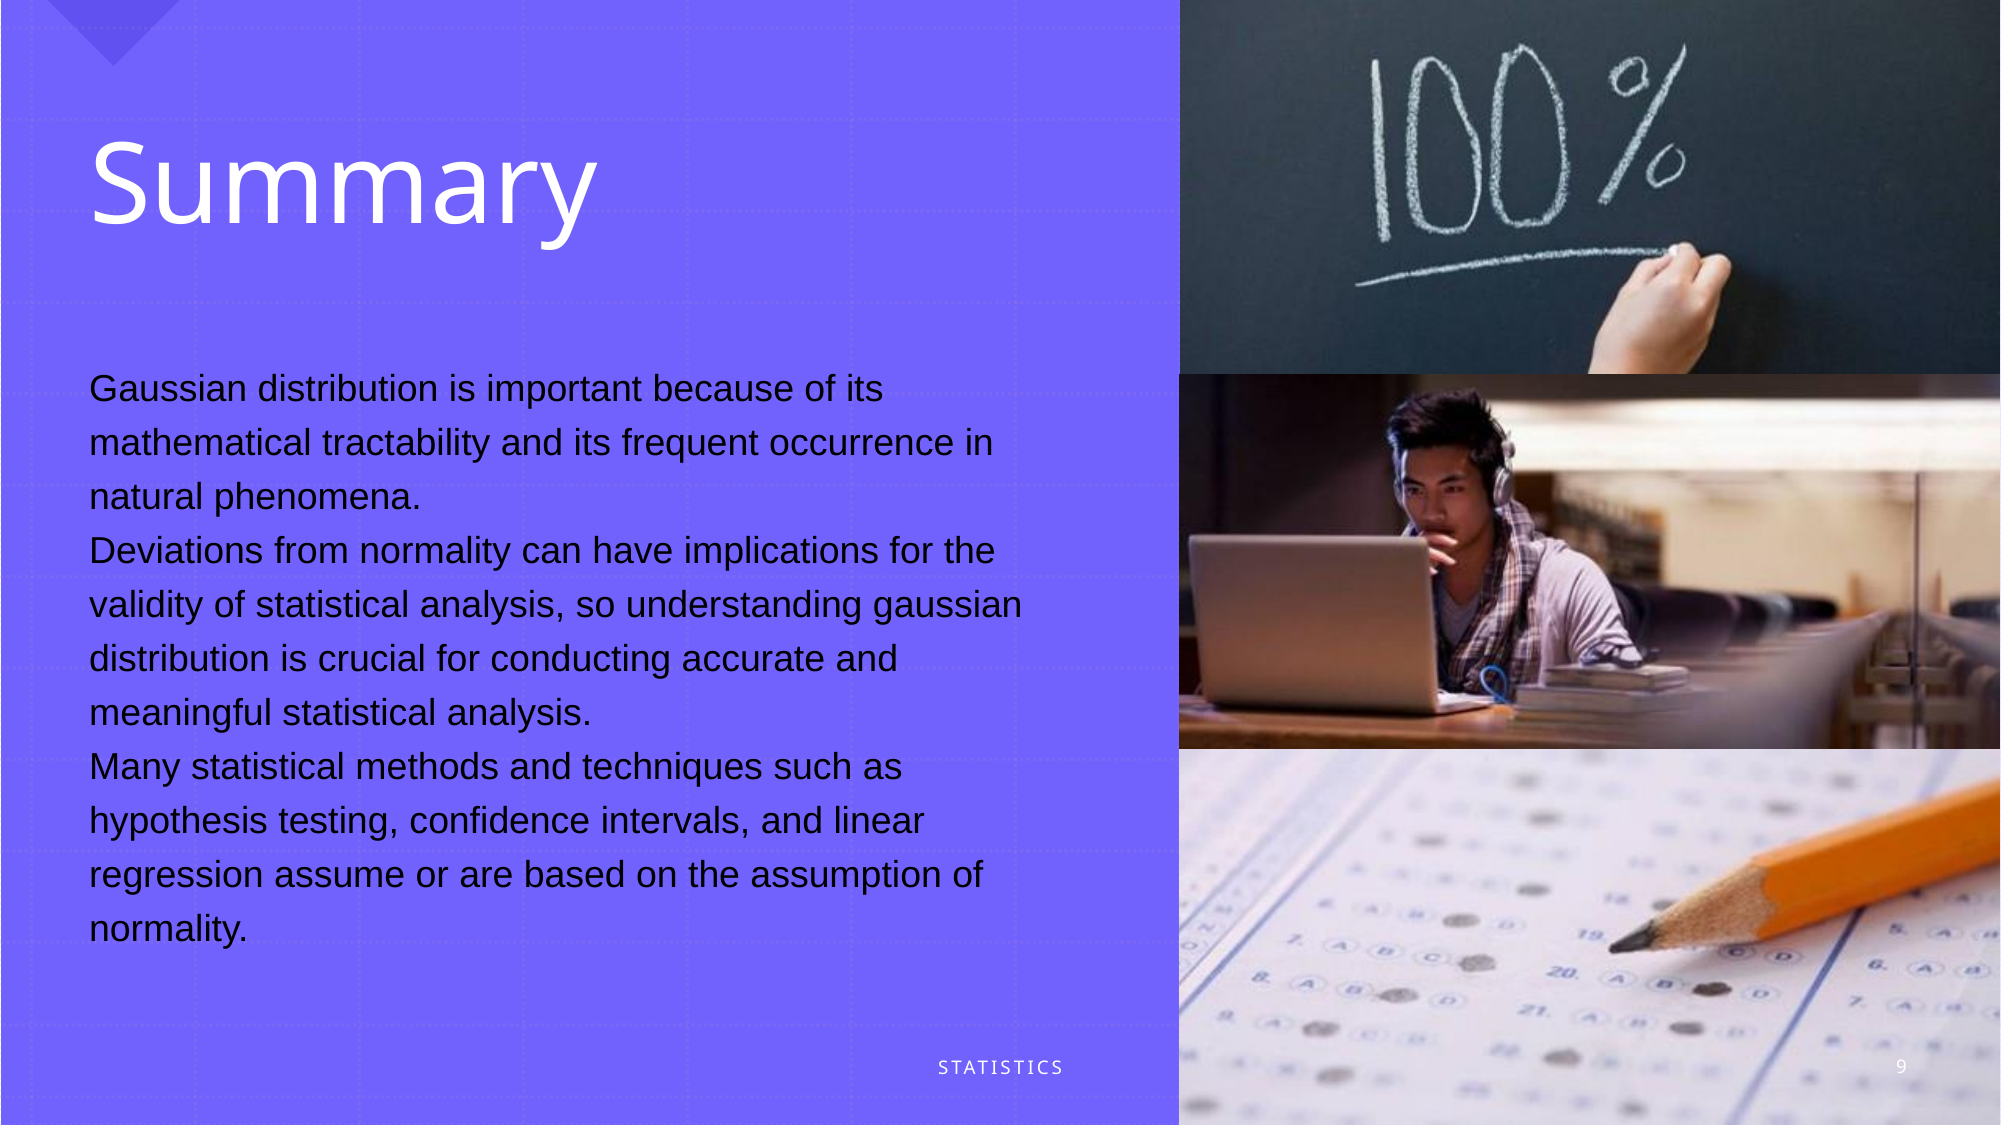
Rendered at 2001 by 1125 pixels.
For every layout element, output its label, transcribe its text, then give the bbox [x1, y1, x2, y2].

title Summary [74, 118, 1064, 347]
footer STATISTICS [673, 1037, 1179, 1098]
picture [1179, 0, 2000, 1125]
subtitle Gaussian distribution is important because of its mathematical tractability and its frequent occurrence in natural phenomena. Deviations from normality can have implications for the validity of statistical analysis, so understanding gaussian distribution is crucial for conducting accurate and meaningful statistical analysis. Many statistical methods and techniques such as hypothesis testing, confidence intervals, and linear regression assume or are based on the assumption of normality. [74, 347, 1064, 1038]
